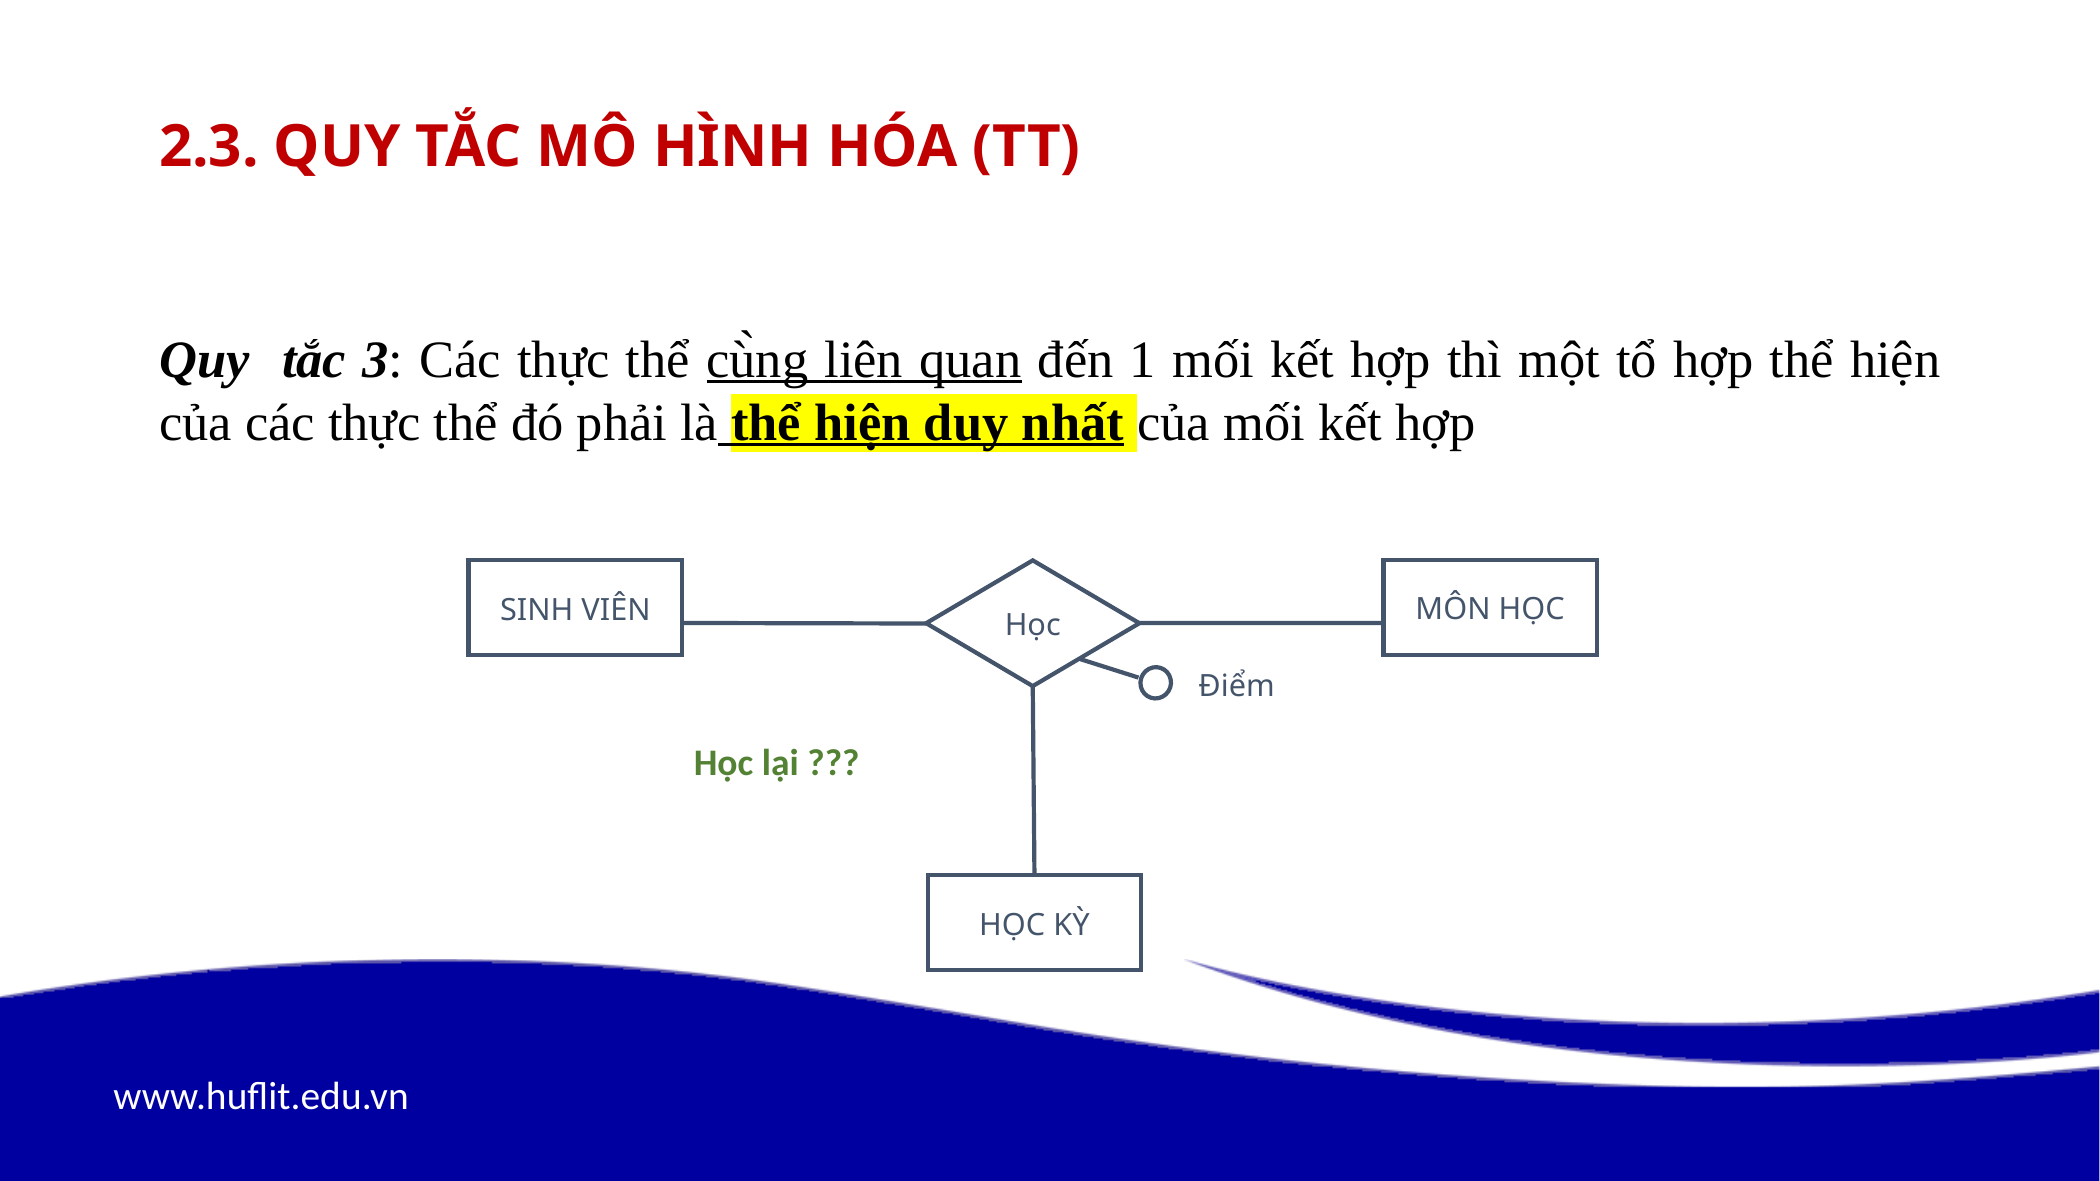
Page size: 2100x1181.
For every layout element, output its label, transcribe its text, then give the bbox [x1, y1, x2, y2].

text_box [927, 674, 1142, 971]
text_box MÔN HỌC [1383, 560, 1597, 655]
picture [0, 959, 2100, 1181]
title 2.3. Quy tắc mô hình hóa (tt) [144, 62, 1956, 234]
text_box Quy tắc 3: Các thực thể cù̀ng liên quan đến 1 mối kết hợp thì một tổ hợp thể hiện của các thực thể đó phải là thể hiện duy nhất của mối kết hợp [144, 317, 1956, 459]
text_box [1078, 657, 1173, 689]
text_box Học lại ??? [665, 730, 889, 791]
text_box Điểm [1177, 665, 1296, 718]
text_box SINH VIÊN [468, 560, 682, 656]
text_box Học [926, 560, 1140, 674]
